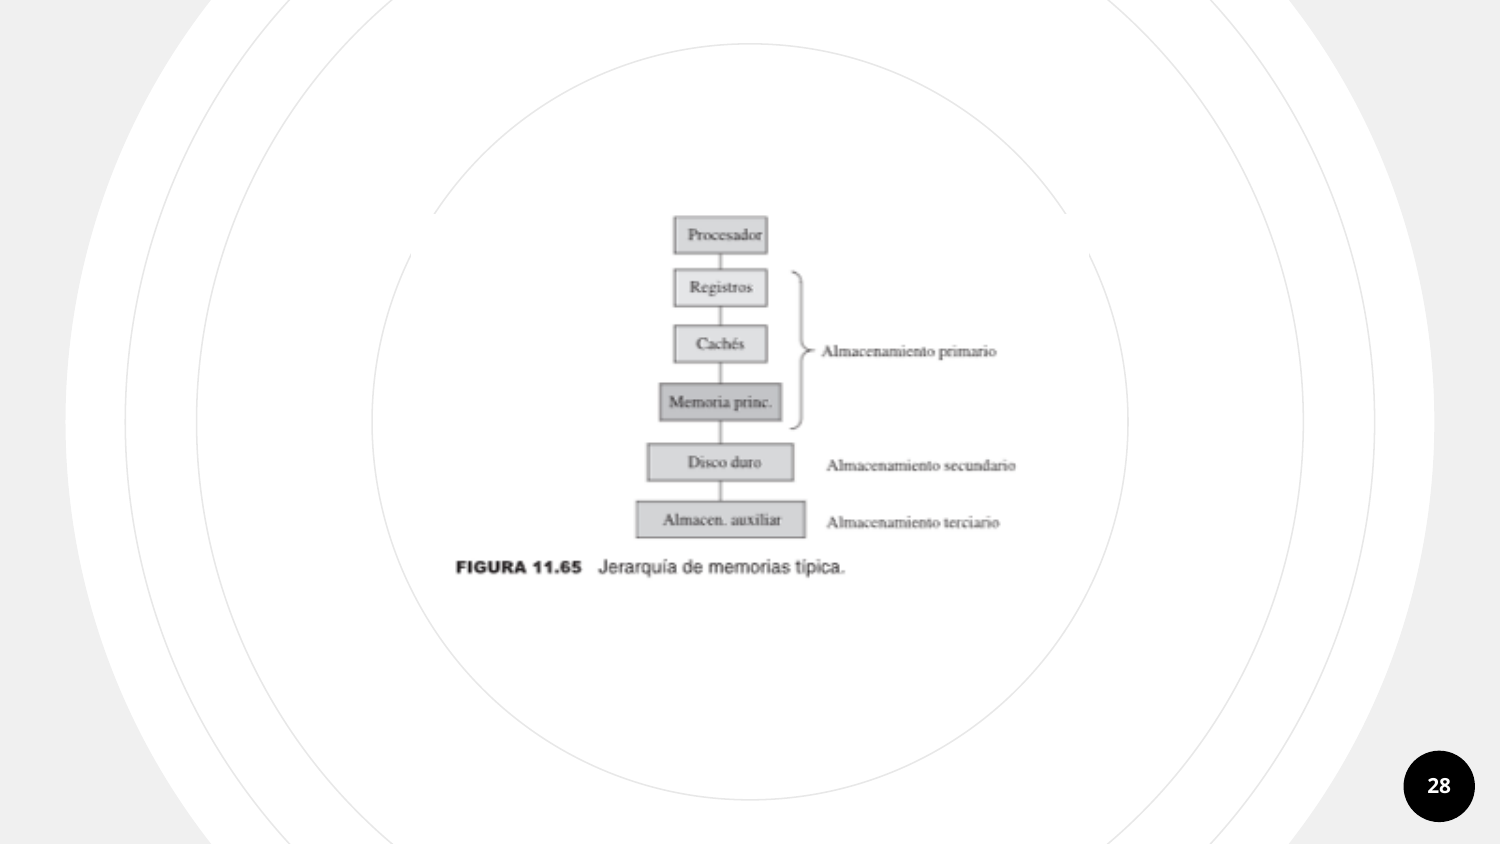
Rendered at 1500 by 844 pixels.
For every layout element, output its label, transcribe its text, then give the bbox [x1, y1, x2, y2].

slide_number ‹#› [1403, 750, 1475, 823]
picture [410, 214, 1090, 582]
